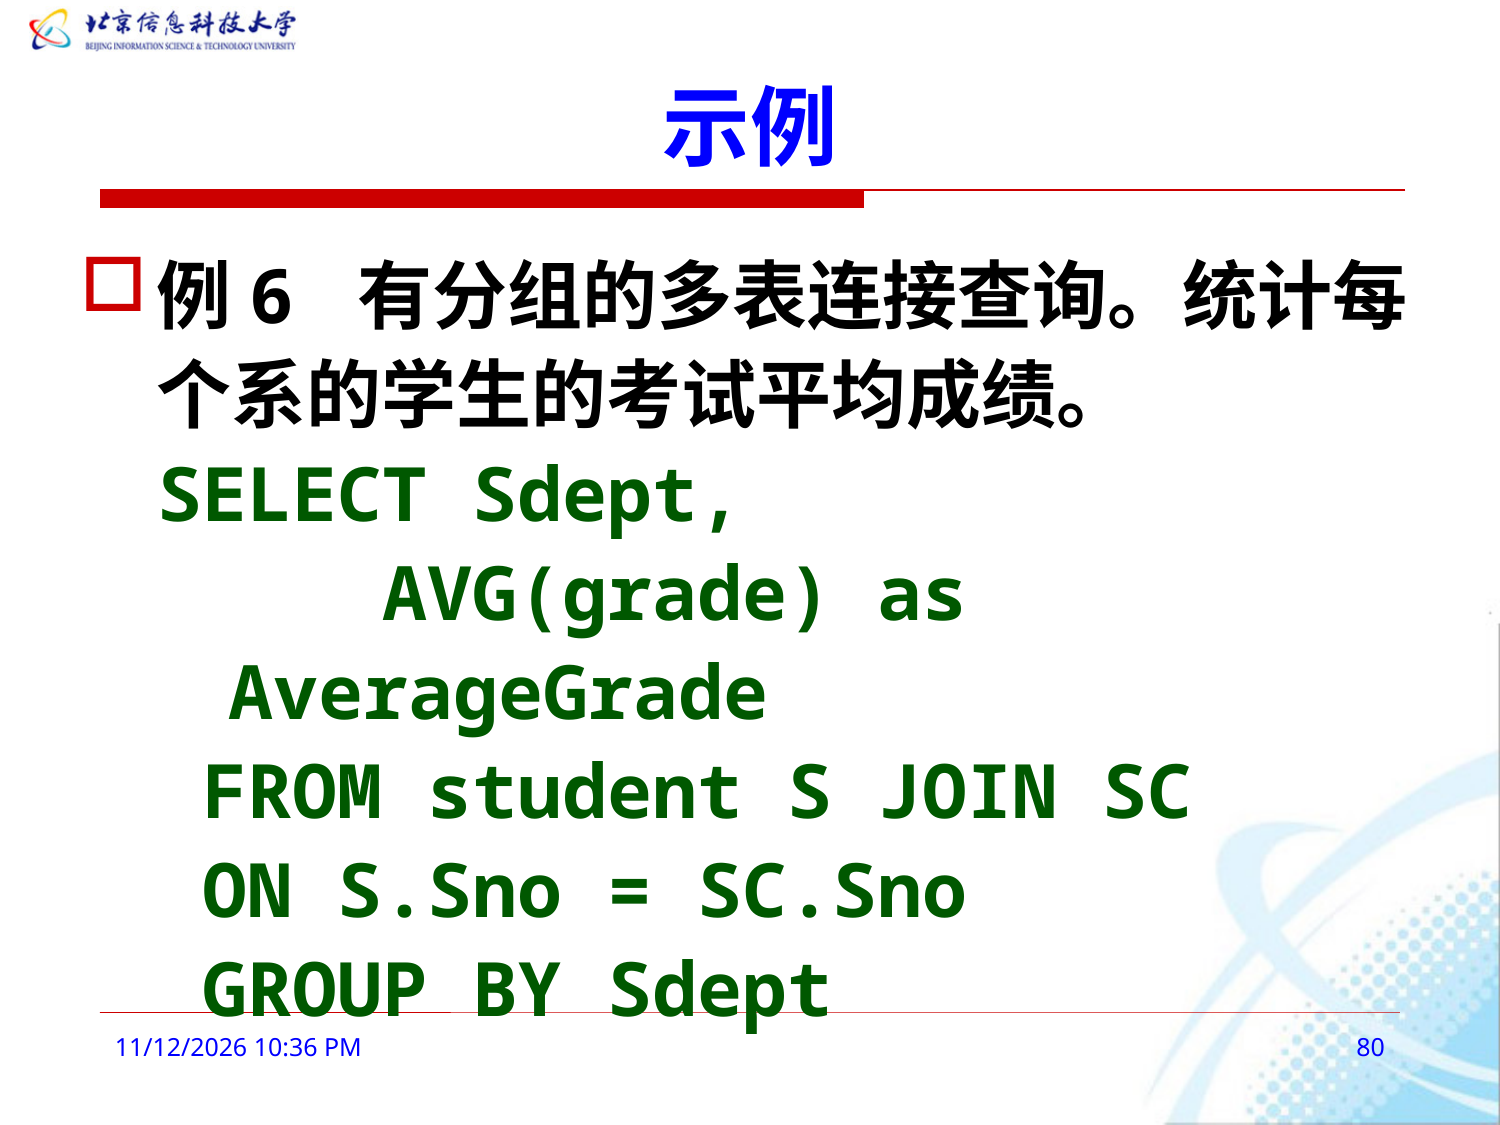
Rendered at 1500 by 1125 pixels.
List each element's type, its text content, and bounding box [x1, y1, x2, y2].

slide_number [99, 1024, 432, 1103]
list 例6 有分组的多表连接查询。统计每个系的学生的考试平均成绩。 SELECT Sdept, AVG(grade) as AverageGrade FROM student S JOIN SC ON S.Sno = SC.Sno GROUP BY Sdept [64, 231, 1424, 1000]
picture [0, 0, 1500, 1125]
slide_number 80 [1074, 1024, 1401, 1103]
title 示例 [93, 49, 1407, 185]
